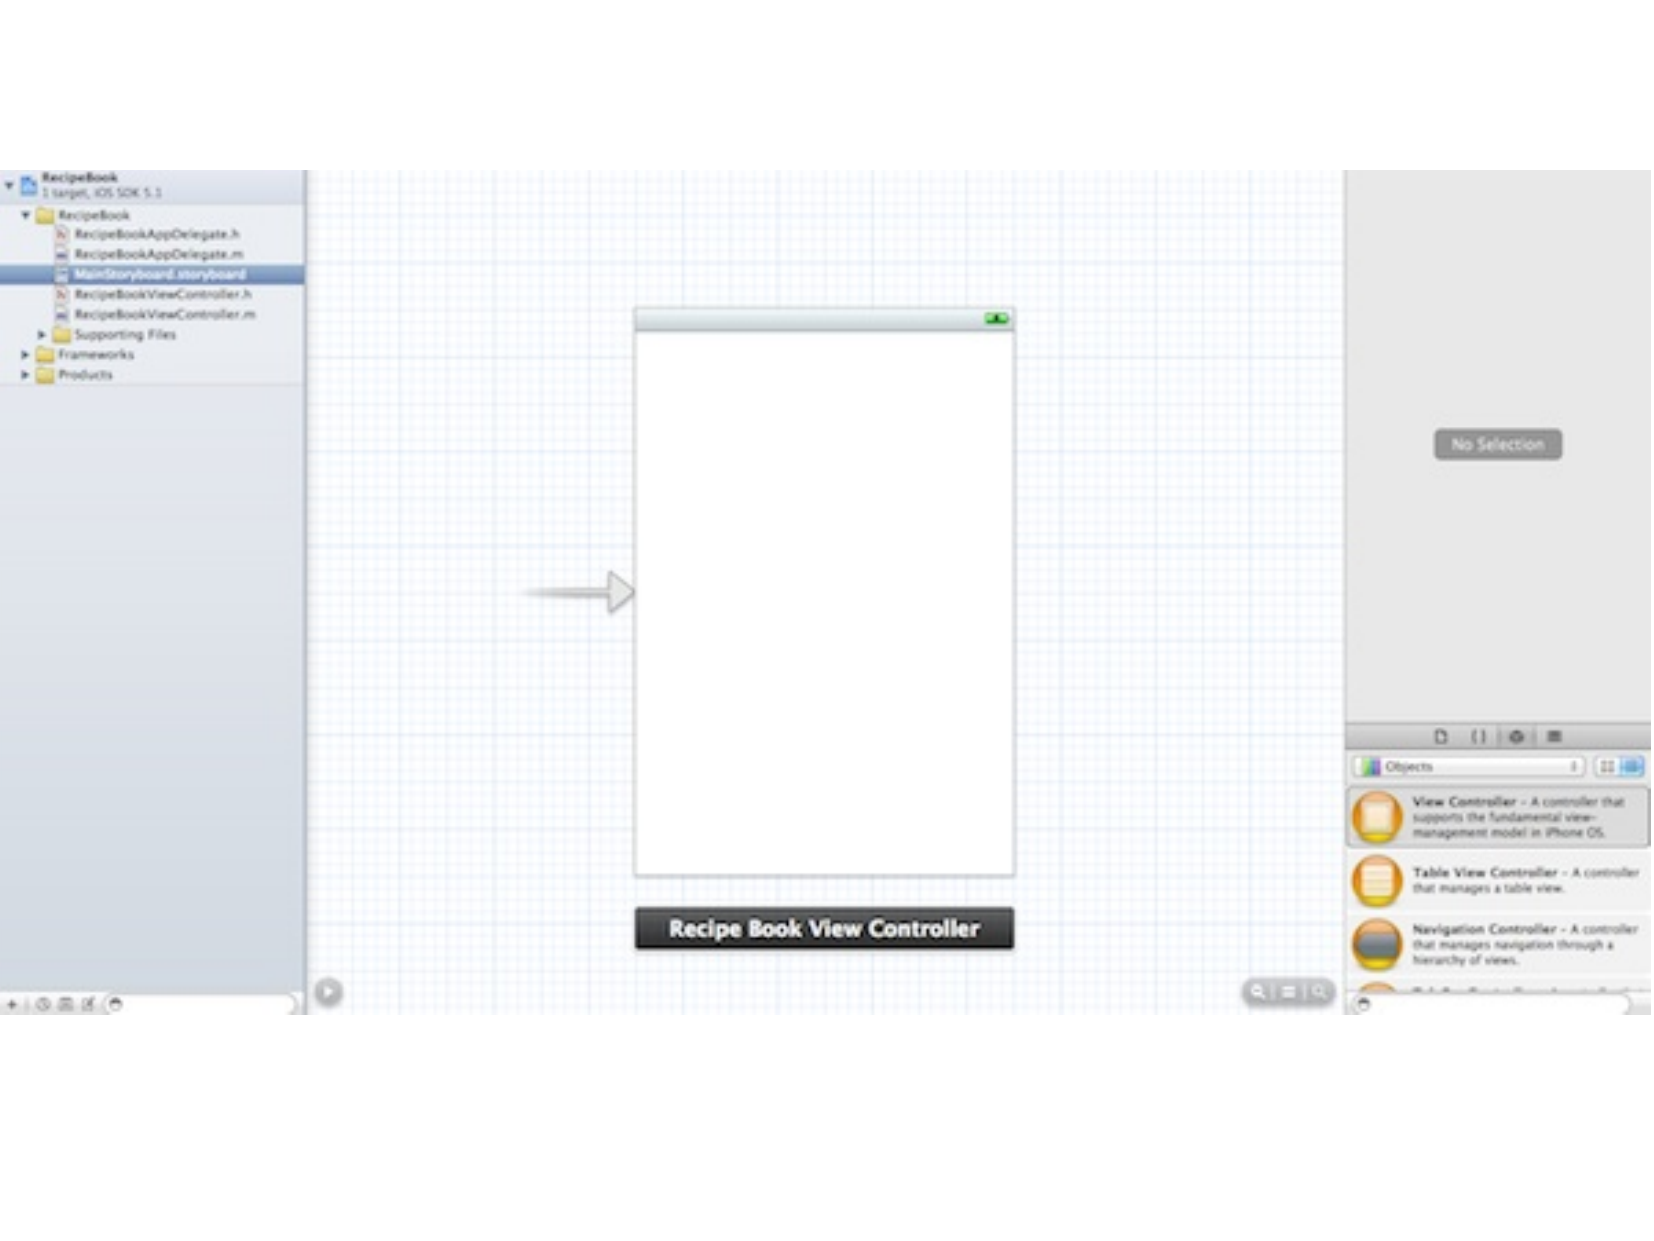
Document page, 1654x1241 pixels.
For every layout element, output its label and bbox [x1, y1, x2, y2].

picture [0, 169, 1651, 1015]
